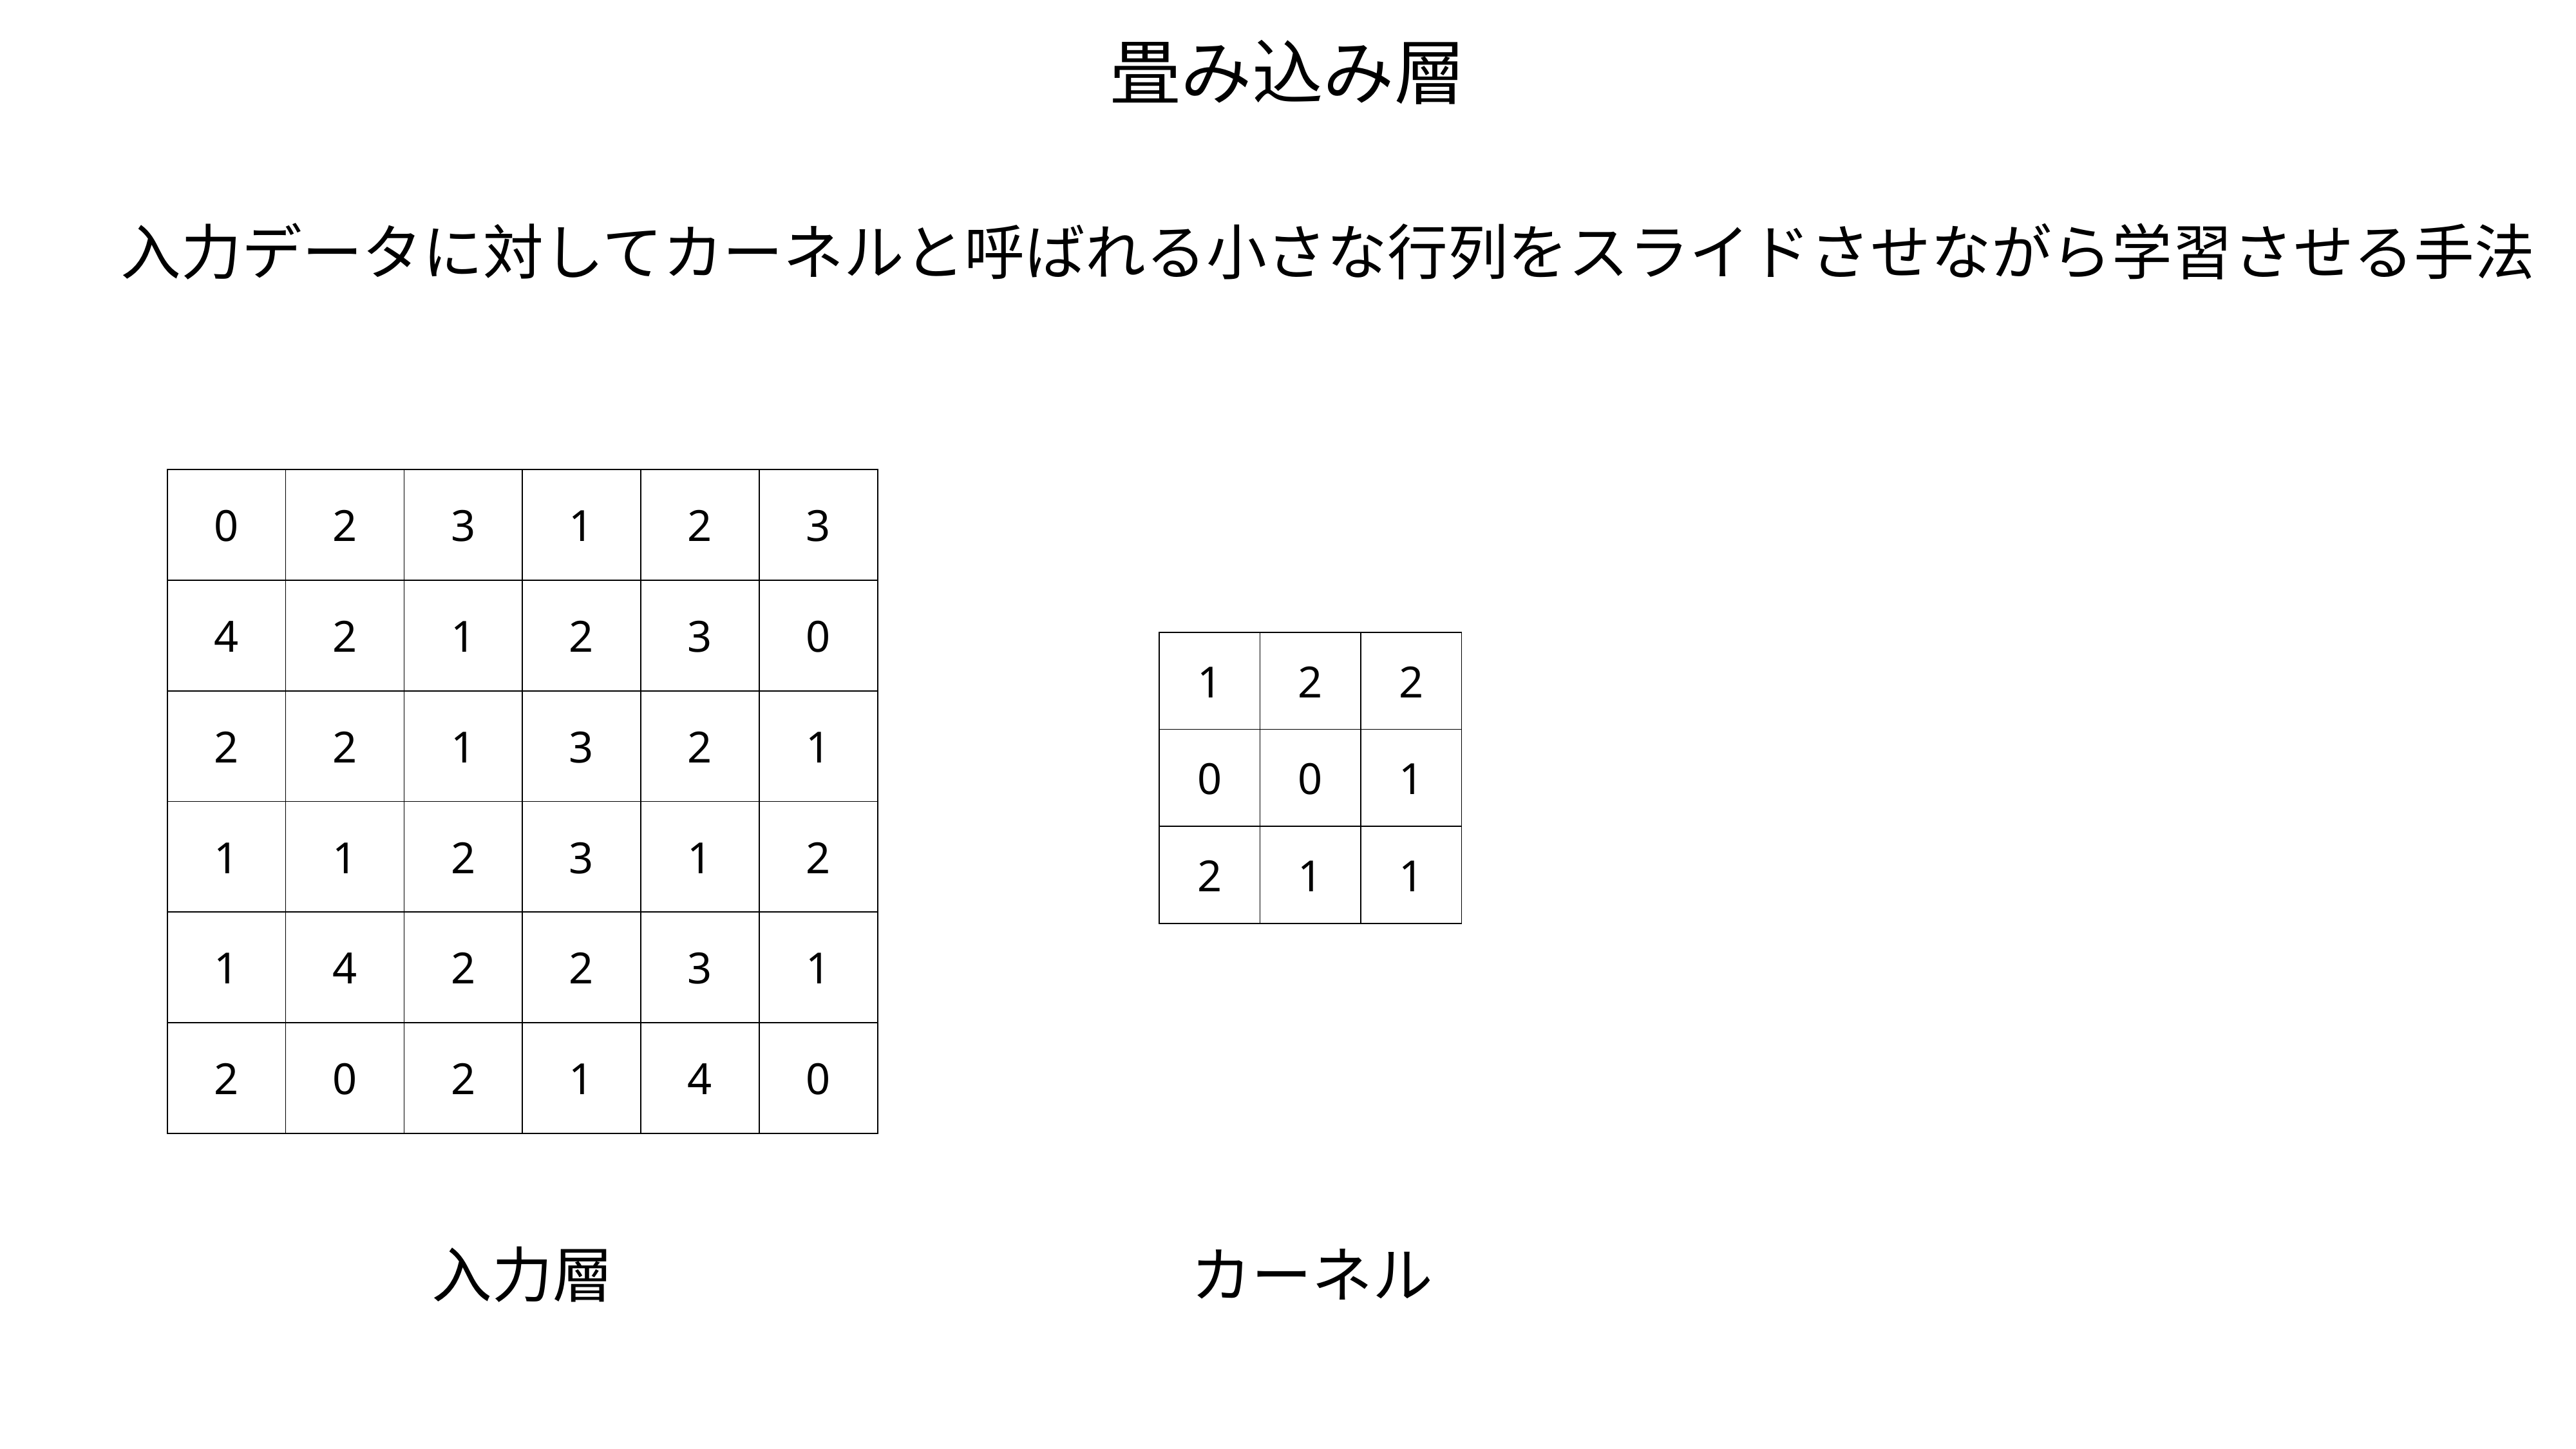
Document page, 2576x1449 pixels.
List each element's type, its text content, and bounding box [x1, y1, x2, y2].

table_cell 3 [641, 581, 759, 690]
table_cell 2 [404, 802, 522, 911]
table_cell 2 [404, 913, 522, 1022]
table_cell 4 [168, 581, 285, 690]
table_cell 1 [760, 692, 877, 801]
table_cell 1 [286, 802, 404, 911]
table_cell 1 [760, 913, 877, 1022]
table_cell 1 [523, 1023, 640, 1133]
table_header 0 [168, 470, 285, 580]
table_cell 1 [641, 802, 759, 911]
table_cell 4 [641, 1023, 759, 1133]
table_cell 1 [404, 692, 522, 801]
table_header 1 [1160, 633, 1260, 729]
table_cell 0 [760, 581, 877, 690]
table_cell 1 [1361, 827, 1461, 923]
table_cell 3 [641, 913, 759, 1022]
table_cell 2 [286, 692, 404, 801]
table_cell 0 [1160, 730, 1260, 826]
text_box カーネル [1186, 1239, 1439, 1316]
table_cell 1 [1260, 827, 1360, 923]
table_header 2 [1361, 633, 1461, 729]
table_cell 2 [760, 802, 877, 911]
table_cell 0 [1260, 730, 1360, 826]
table_header 2 [641, 470, 759, 580]
table_cell 0 [760, 1023, 877, 1133]
text_box 入力データに対してカーネルと呼ばれる小さな行列をスライドさせながら学習させる手法 [115, 216, 2540, 293]
table_cell 2 [523, 913, 640, 1022]
table_cell 1 [168, 913, 285, 1022]
text_box 畳み込み層 [1104, 32, 1472, 120]
table_header 2 [1260, 633, 1360, 729]
table_cell 4 [286, 913, 404, 1022]
table_cell 2 [168, 692, 285, 801]
table_cell 2 [168, 1023, 285, 1133]
table_cell 1 [168, 802, 285, 911]
table_cell 1 [1361, 730, 1461, 826]
table_cell 0 [286, 1023, 404, 1133]
table_cell 1 [404, 581, 522, 690]
table_header 1 [523, 470, 640, 580]
table_header 3 [760, 470, 877, 580]
table_cell 2 [404, 1023, 522, 1133]
table_cell 2 [286, 581, 404, 690]
table_header 3 [404, 470, 522, 580]
table_cell 3 [523, 802, 640, 911]
table_cell 3 [523, 692, 640, 801]
text_box 入力層 [426, 1239, 619, 1316]
table_cell 2 [523, 581, 640, 690]
table_cell 2 [1160, 827, 1260, 923]
table_cell 2 [641, 692, 759, 801]
table_header 2 [286, 470, 404, 580]
